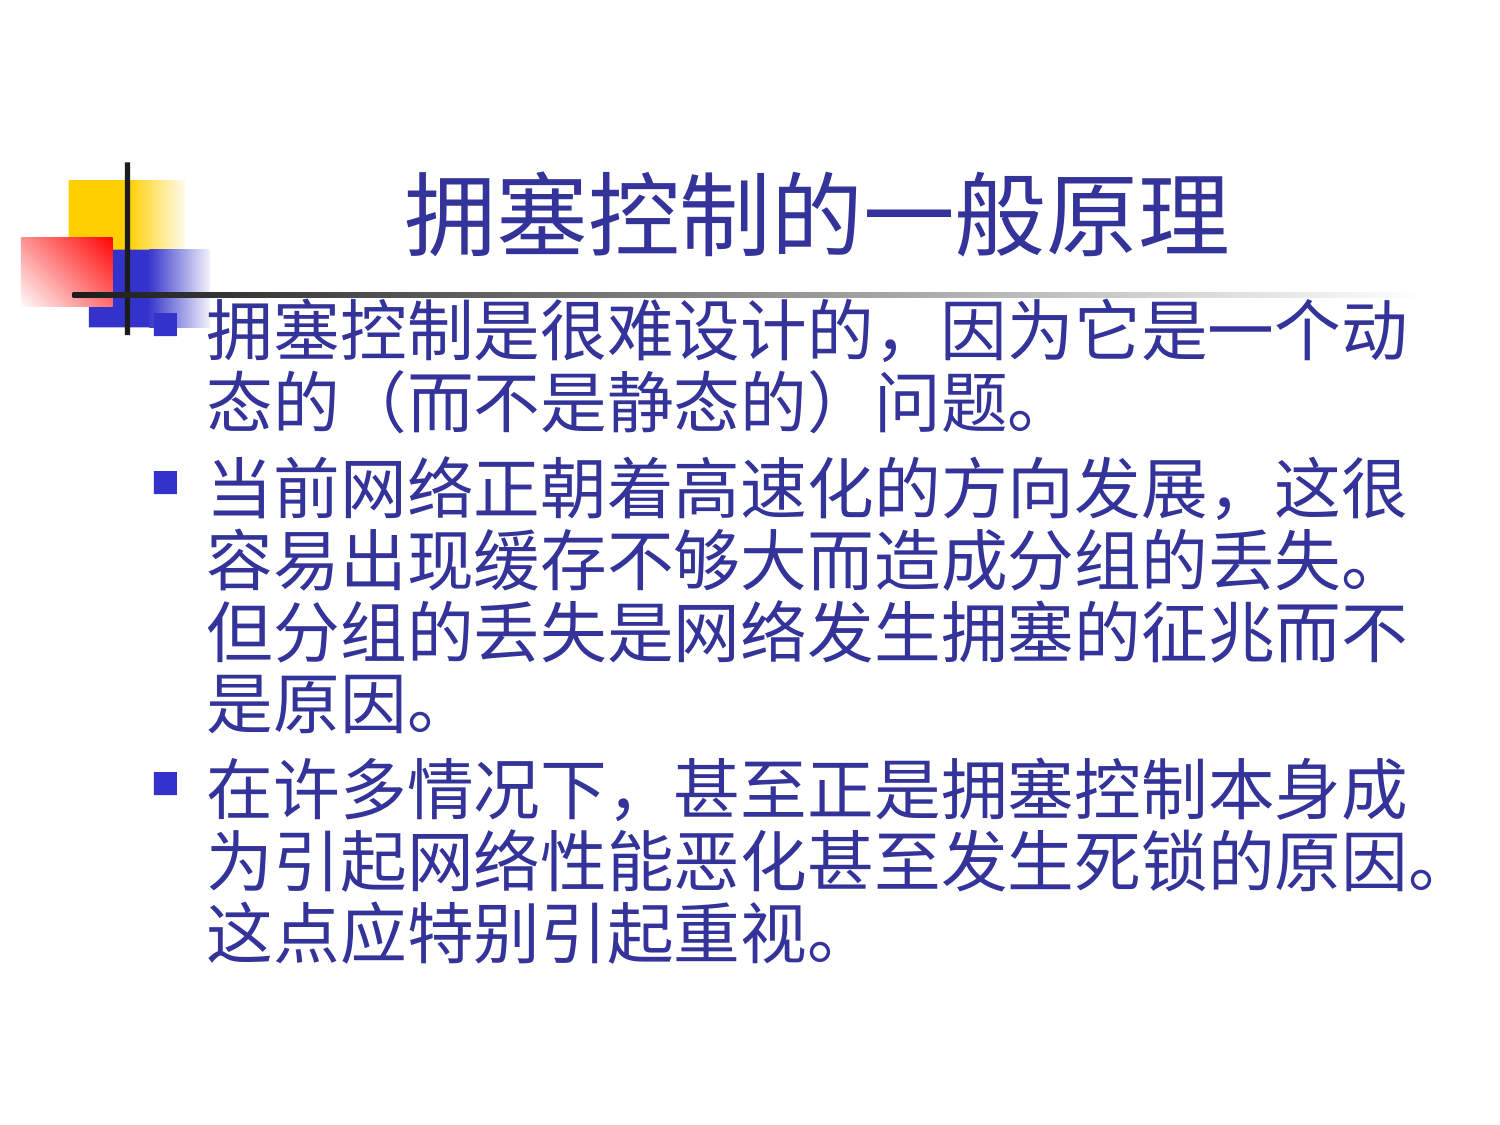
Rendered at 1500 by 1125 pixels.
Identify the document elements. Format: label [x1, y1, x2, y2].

list [135, 290, 1471, 1000]
title [188, 35, 1468, 275]
